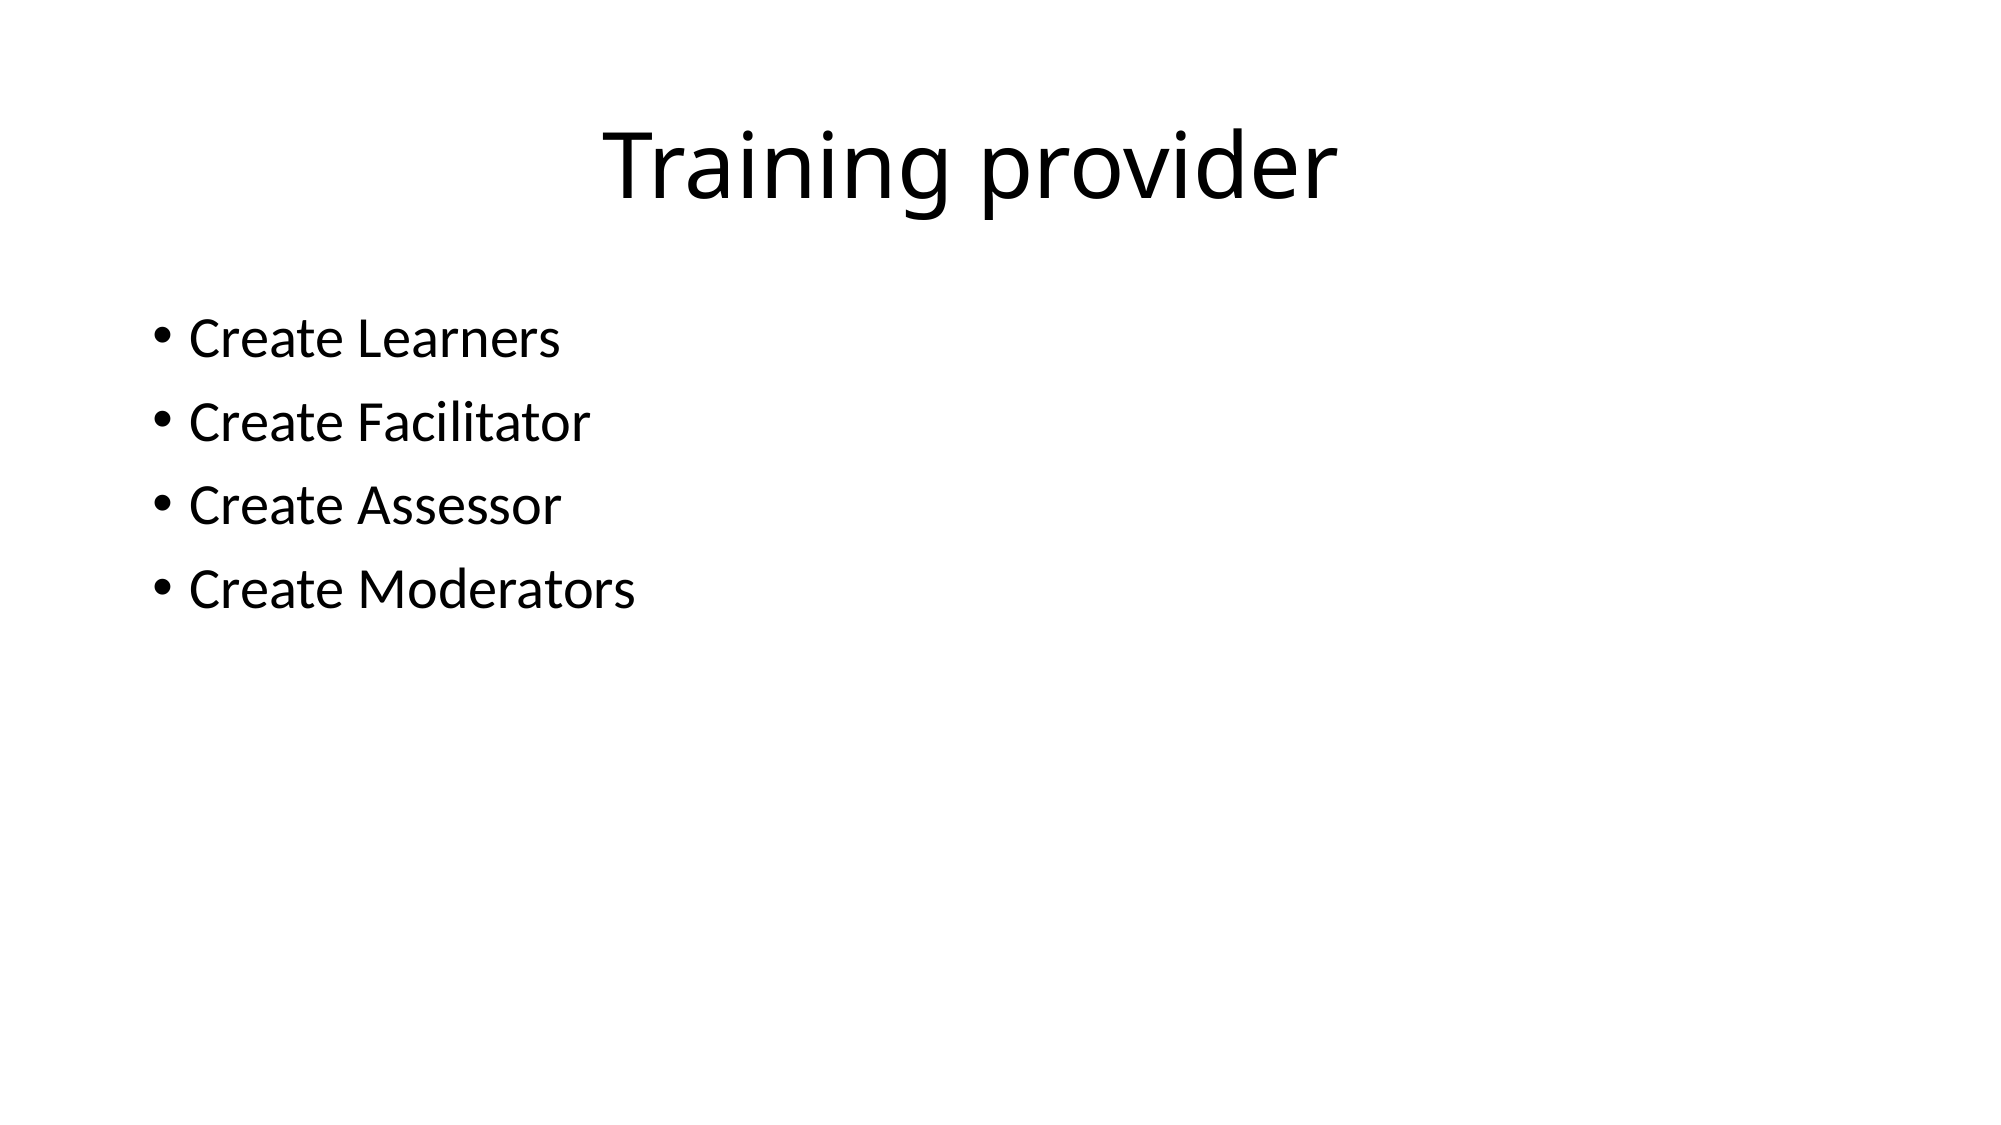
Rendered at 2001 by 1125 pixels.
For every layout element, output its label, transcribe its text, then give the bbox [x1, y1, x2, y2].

title Training provider [137, 59, 1863, 278]
list Create Learners Create Facilitator Create Assessor Create Moderators [137, 299, 1863, 1014]
